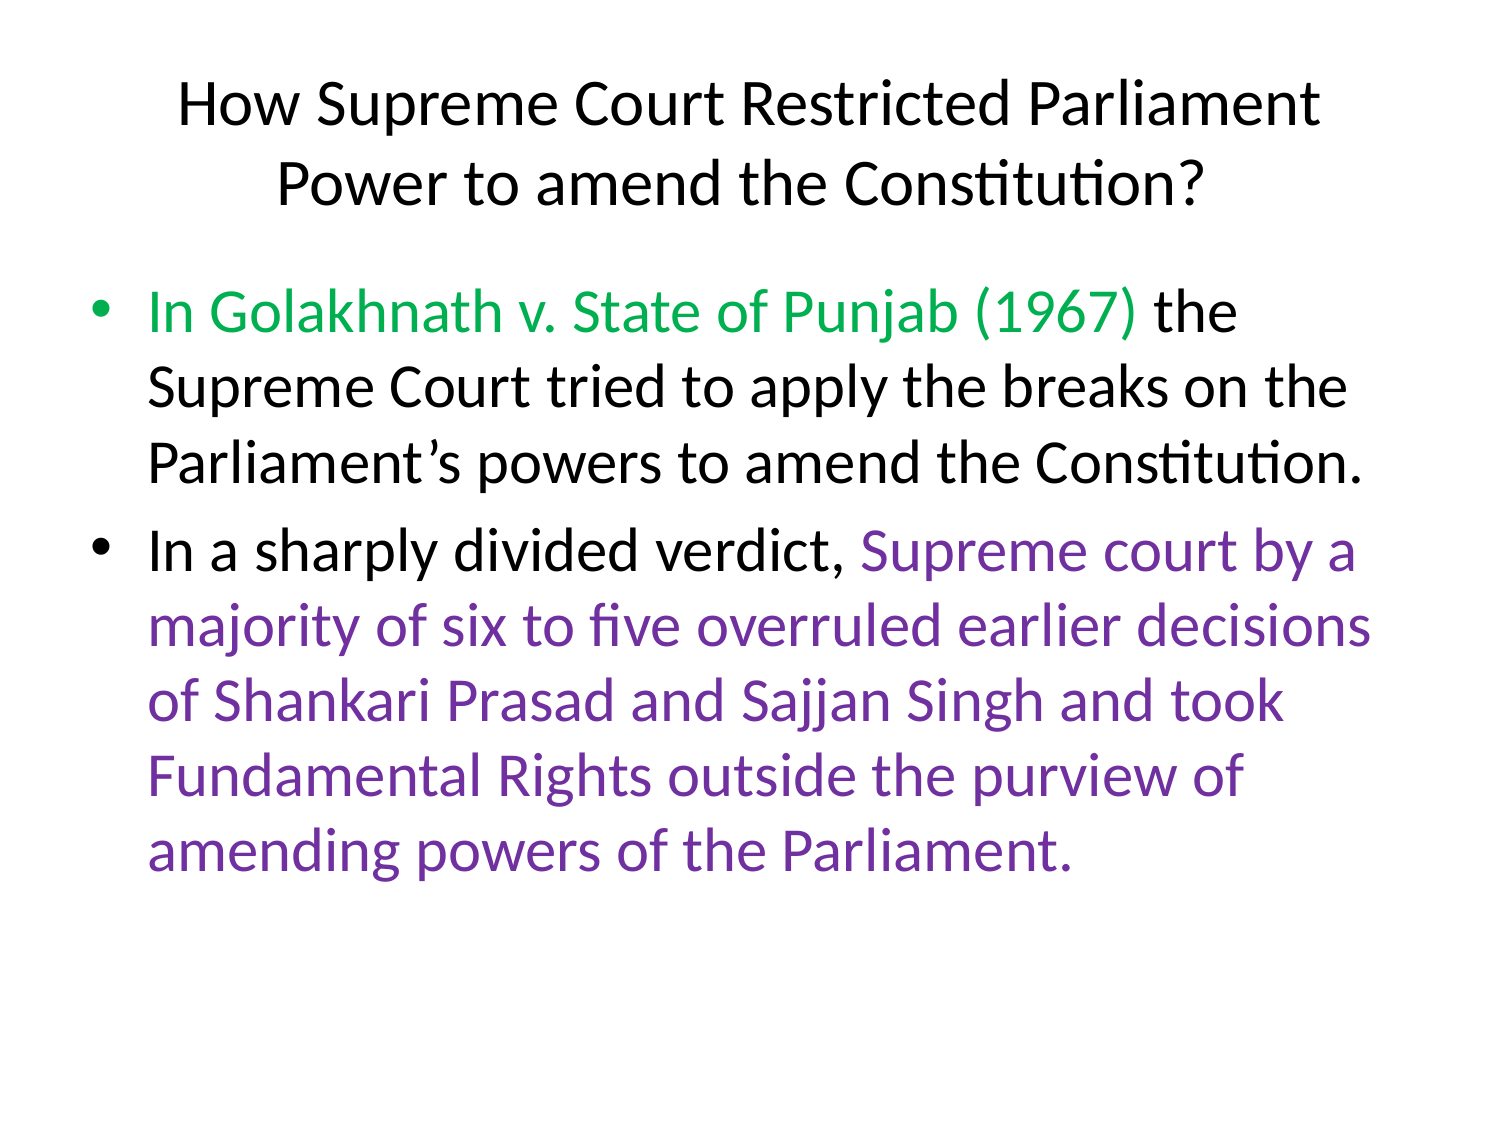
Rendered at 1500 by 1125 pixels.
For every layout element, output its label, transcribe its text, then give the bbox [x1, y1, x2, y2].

title How Supreme Court Restricted Parliament Power to amend the Constitution? [75, 45, 1425, 233]
list In Golakhnath v. State of Punjab (1967) the Supreme Court tried to apply the breaks on the Parliament’s powers to amend the Constitution. In a sharply divided verdict, Supreme court by a majority of six to five overruled earlier decisions of Shankari Prasad and Sajjan Singh and took Fundamental Rights outside the purview of amending powers of the Parliament. [75, 262, 1425, 1005]
